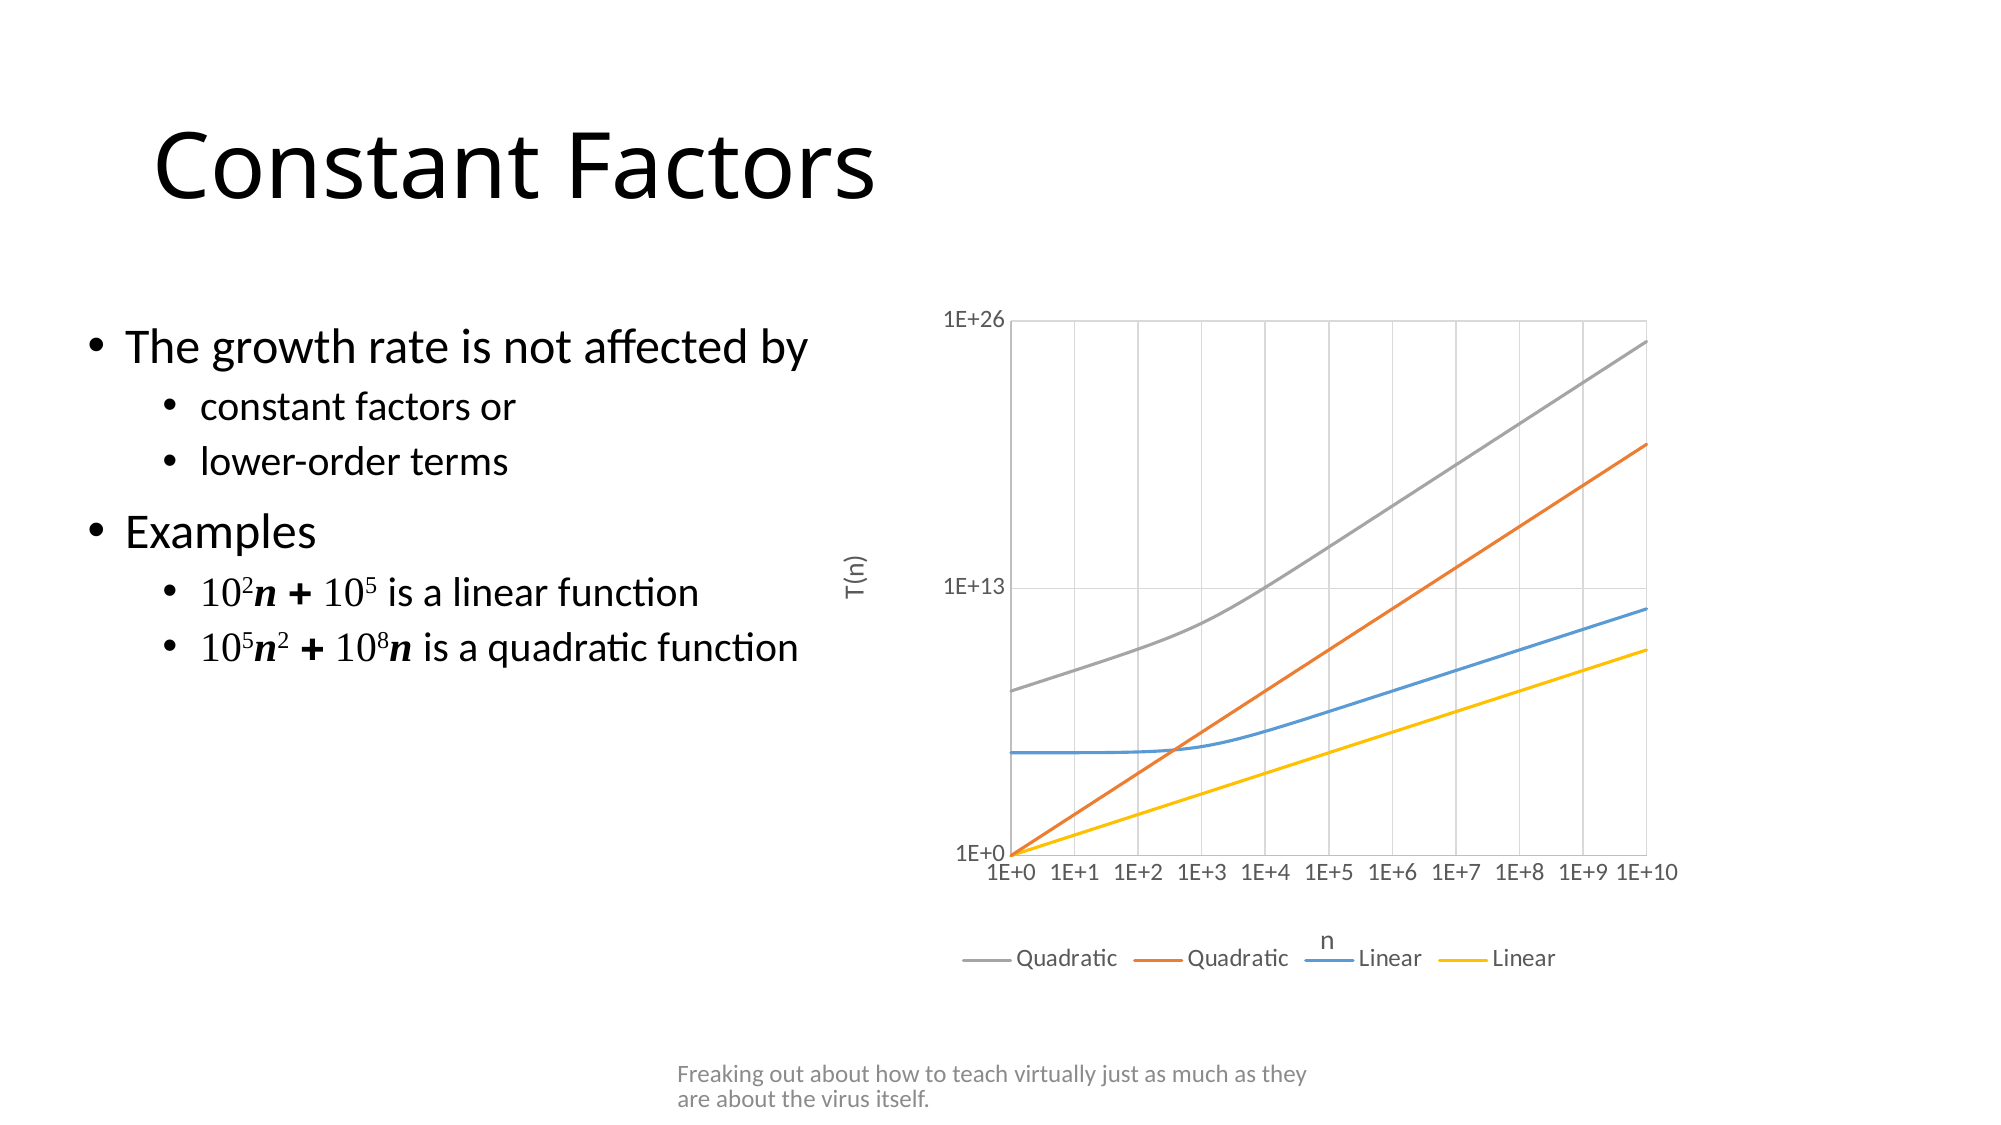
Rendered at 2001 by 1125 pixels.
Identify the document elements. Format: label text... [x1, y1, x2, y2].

list The growth rate is not affected by constant factors or lower-order terms Examples 102n + 105 is a linear function 105n2 + 108n is a quadratic function [72, 312, 900, 988]
footer Freaking out about how to teach virtually just as much as they are about the virus itself. [662, 1042, 1338, 1103]
chart [833, 261, 1687, 980]
title Constant Factors [137, 59, 1863, 278]
